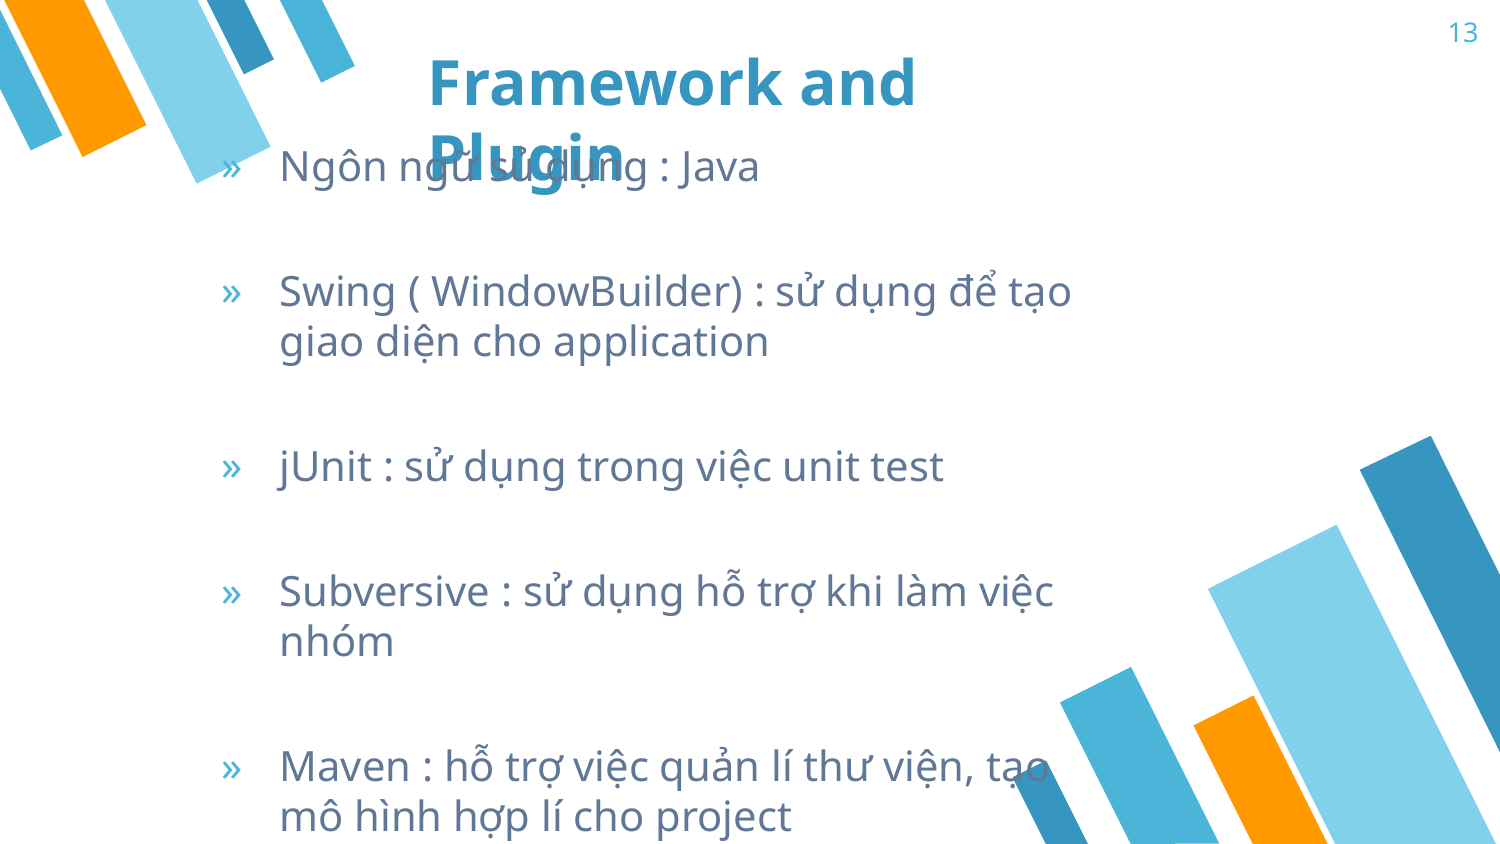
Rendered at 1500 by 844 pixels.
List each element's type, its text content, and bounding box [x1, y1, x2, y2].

slide_number 13 [1403, 0, 1494, 65]
list Ngôn ngữ sủ dụng : Java Swing ( WindowBuilder) : sử dụng để tạo giao diện cho application jUnit : sử dụng trong việc unit test Subversive : sử dụng hỗ trợ khi làm việc nhóm Maven : hỗ trợ việc quản lí thư viện, tạo mô hình hợp lí cho project [189, 124, 1135, 768]
title Framework and Plugin [412, 28, 1040, 124]
